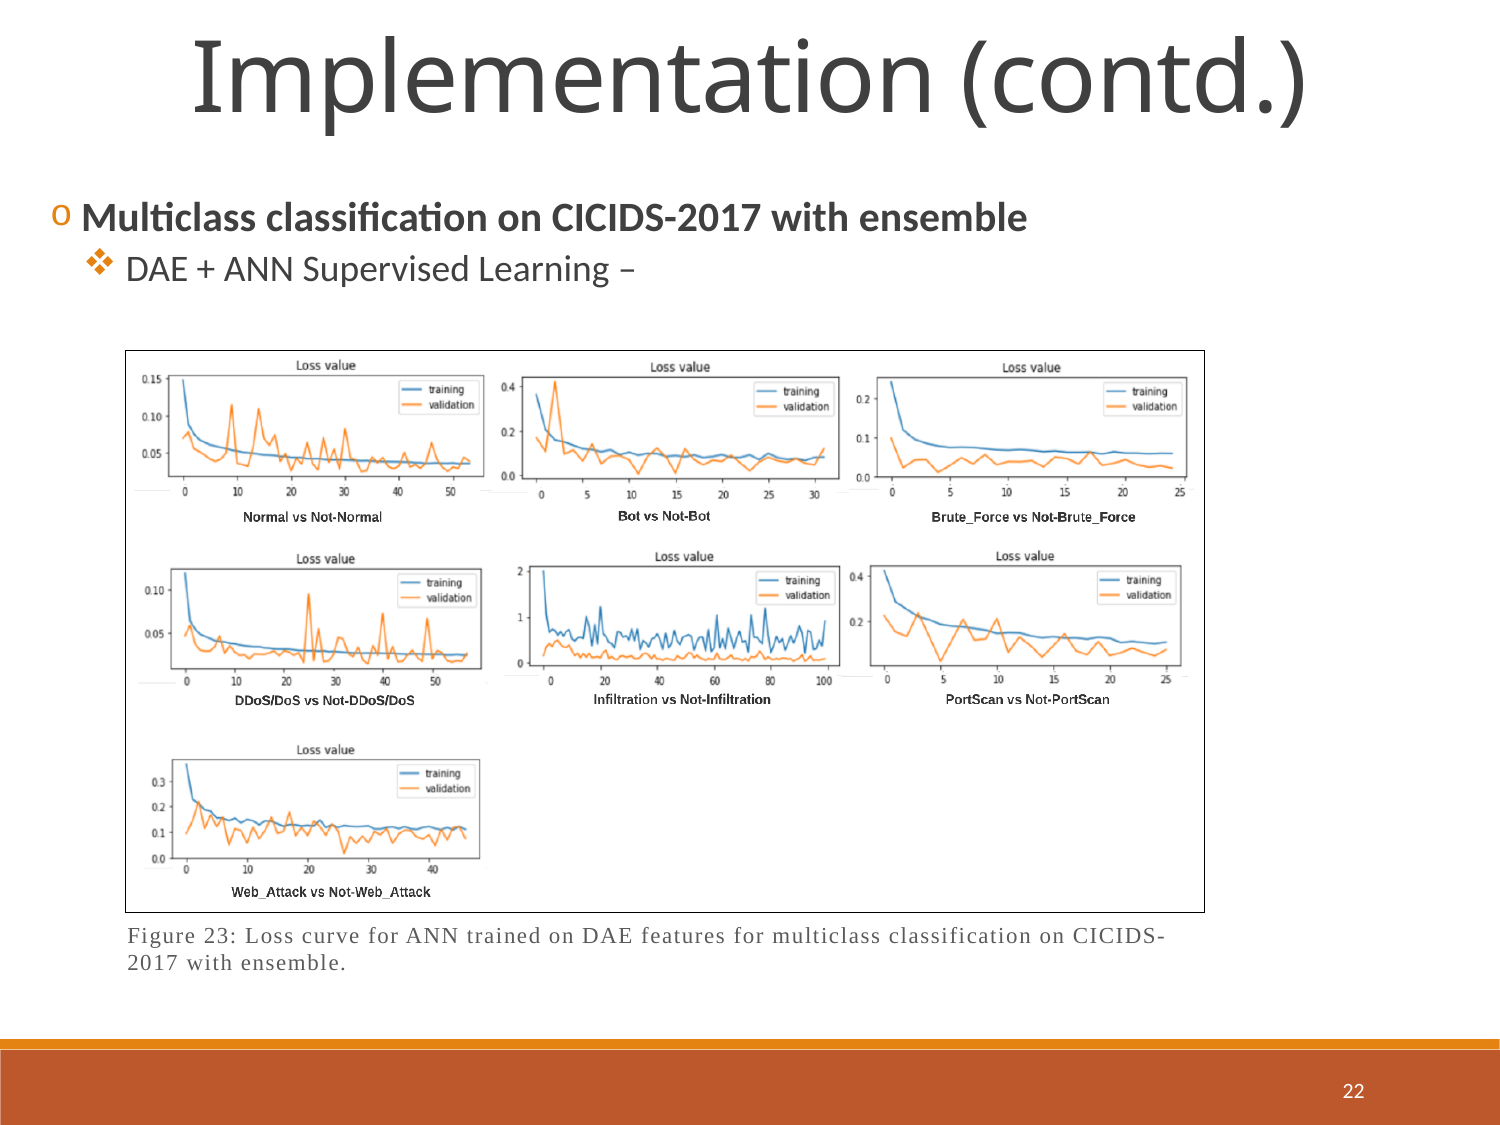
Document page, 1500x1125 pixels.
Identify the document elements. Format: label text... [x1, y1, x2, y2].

text_box Figure 23: Loss curve for ANN trained on DAE features for multiclass classification on CICIDS-2017 with ensemble. [112, 912, 1205, 983]
picture [124, 349, 1205, 913]
slide_number 22 [1218, 1059, 1380, 1120]
text_box Implementation (contd.) [0, 0, 1500, 141]
list Multiclass classification on CICIDS-2017 with ensemble DAE + ANN Supervised Learning – [50, 187, 1425, 329]
